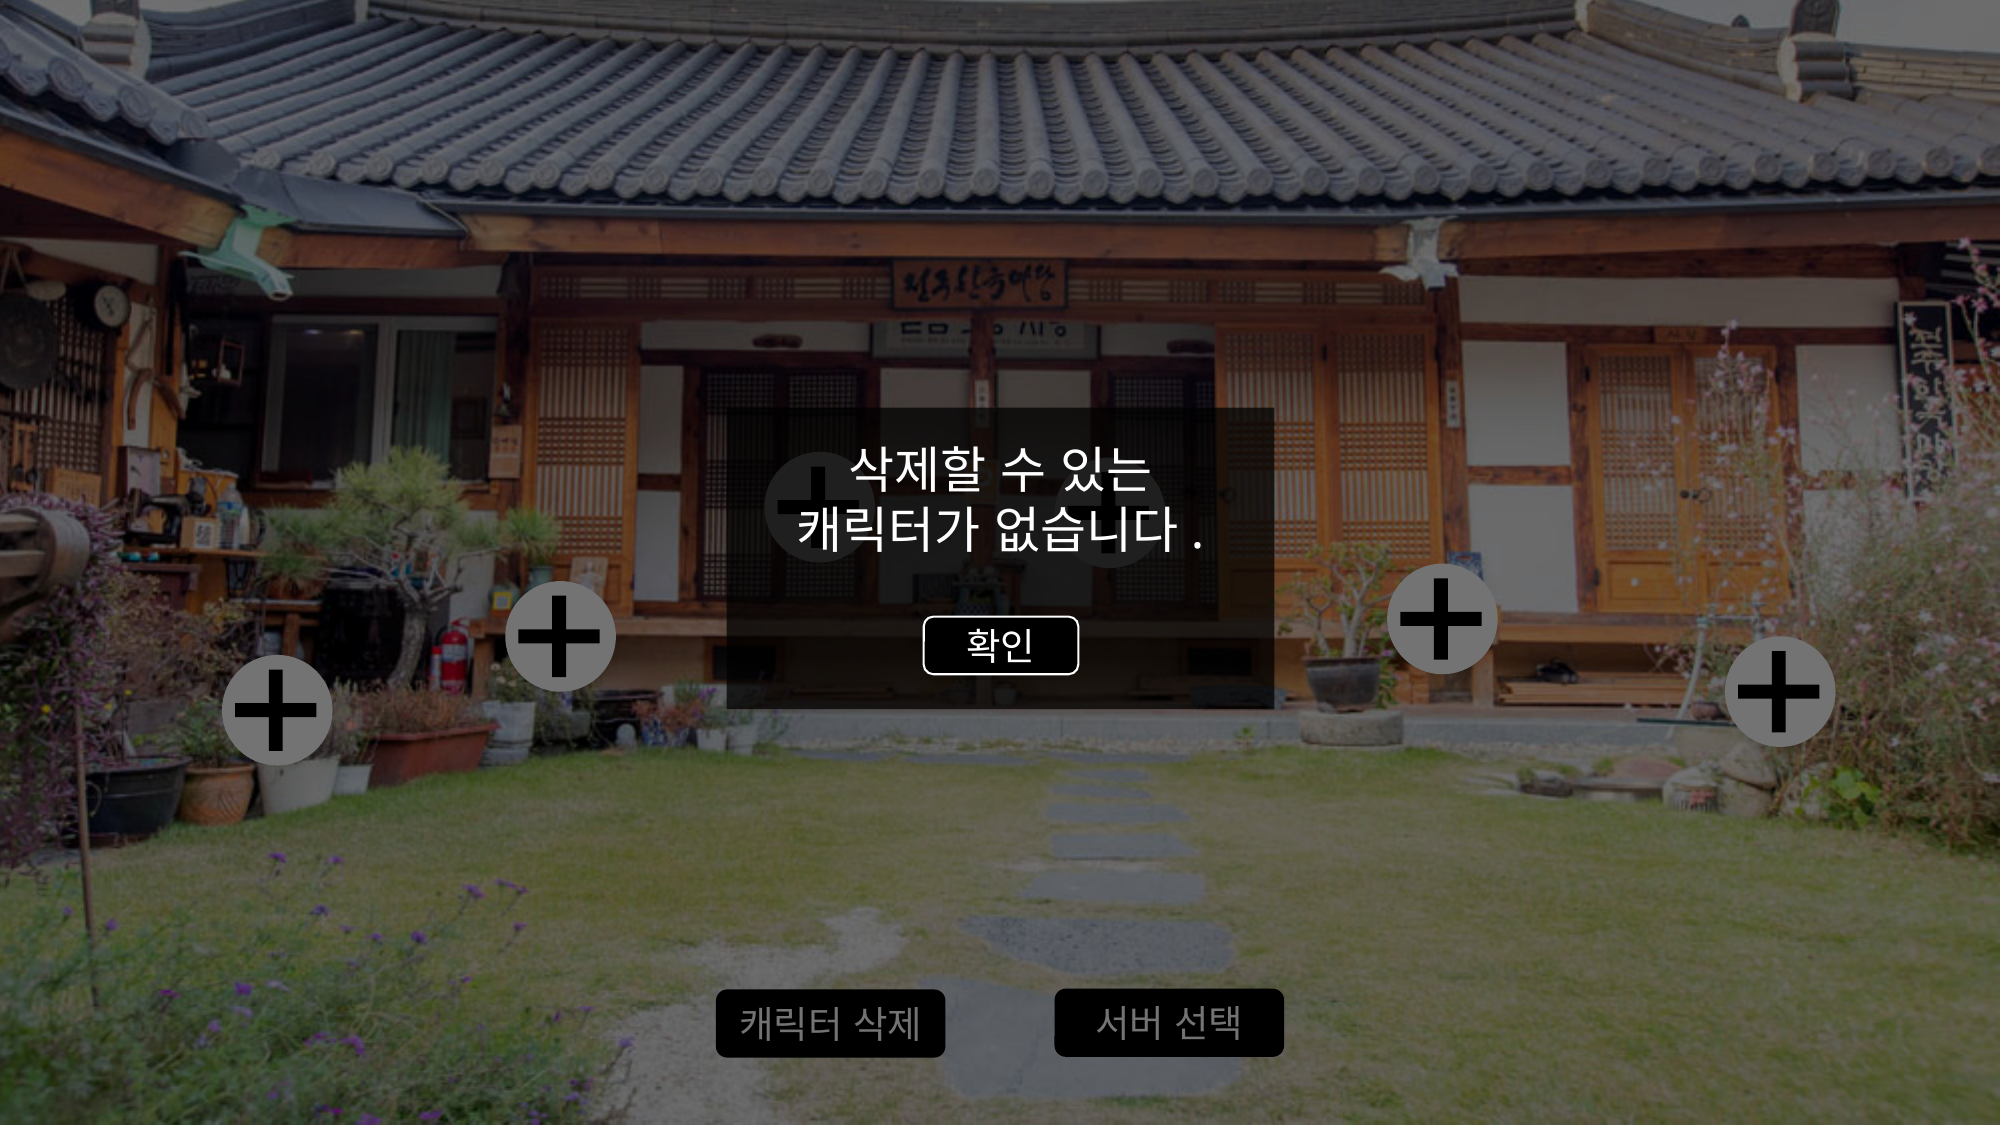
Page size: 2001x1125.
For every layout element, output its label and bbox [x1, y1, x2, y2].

text_box [1385, 563, 1498, 675]
text_box [1723, 636, 1836, 747]
text_box [220, 654, 333, 766]
text_box [503, 581, 616, 692]
picture [0, 0, 2000, 1125]
text_box [726, 407, 1275, 710]
